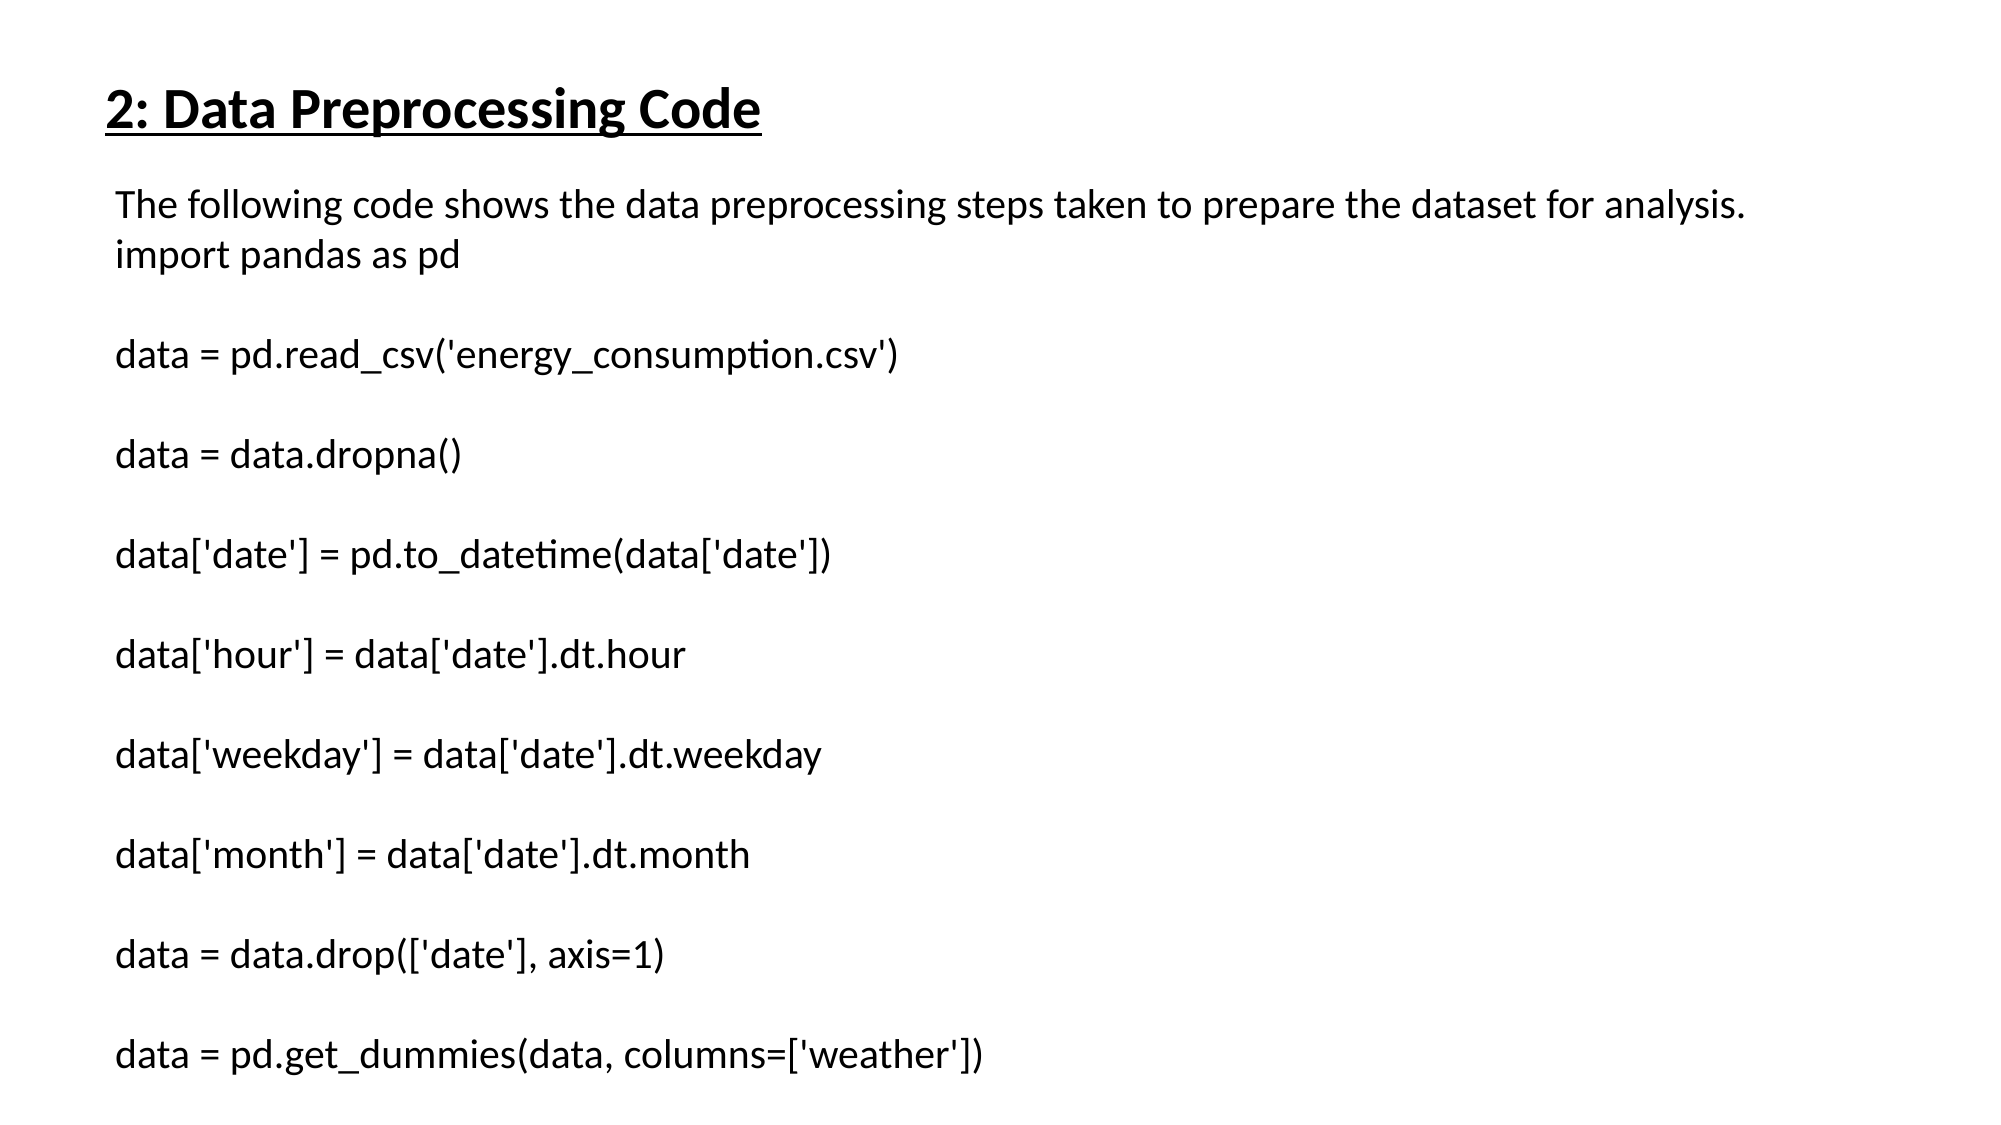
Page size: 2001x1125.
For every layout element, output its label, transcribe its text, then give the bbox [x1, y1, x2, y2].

text_box The following code shows the data preprocessing steps taken to prepare the dataset for analysis. import pandas as pd data = pd.read_csv('energy_consumption.csv') data = data.dropna() data['date'] = pd.to_datetime(data['date']) data['hour'] = data['date'].dt.hour data['weekday'] = data['date'].dt.weekday data['month'] = data['date'].dt.month data = data.drop(['date'], axis=1) data = pd.get_dummies(data, columns=['weather']) [100, 169, 1839, 1032]
text_box 2: Data Preprocessing Code [90, 63, 1091, 148]
